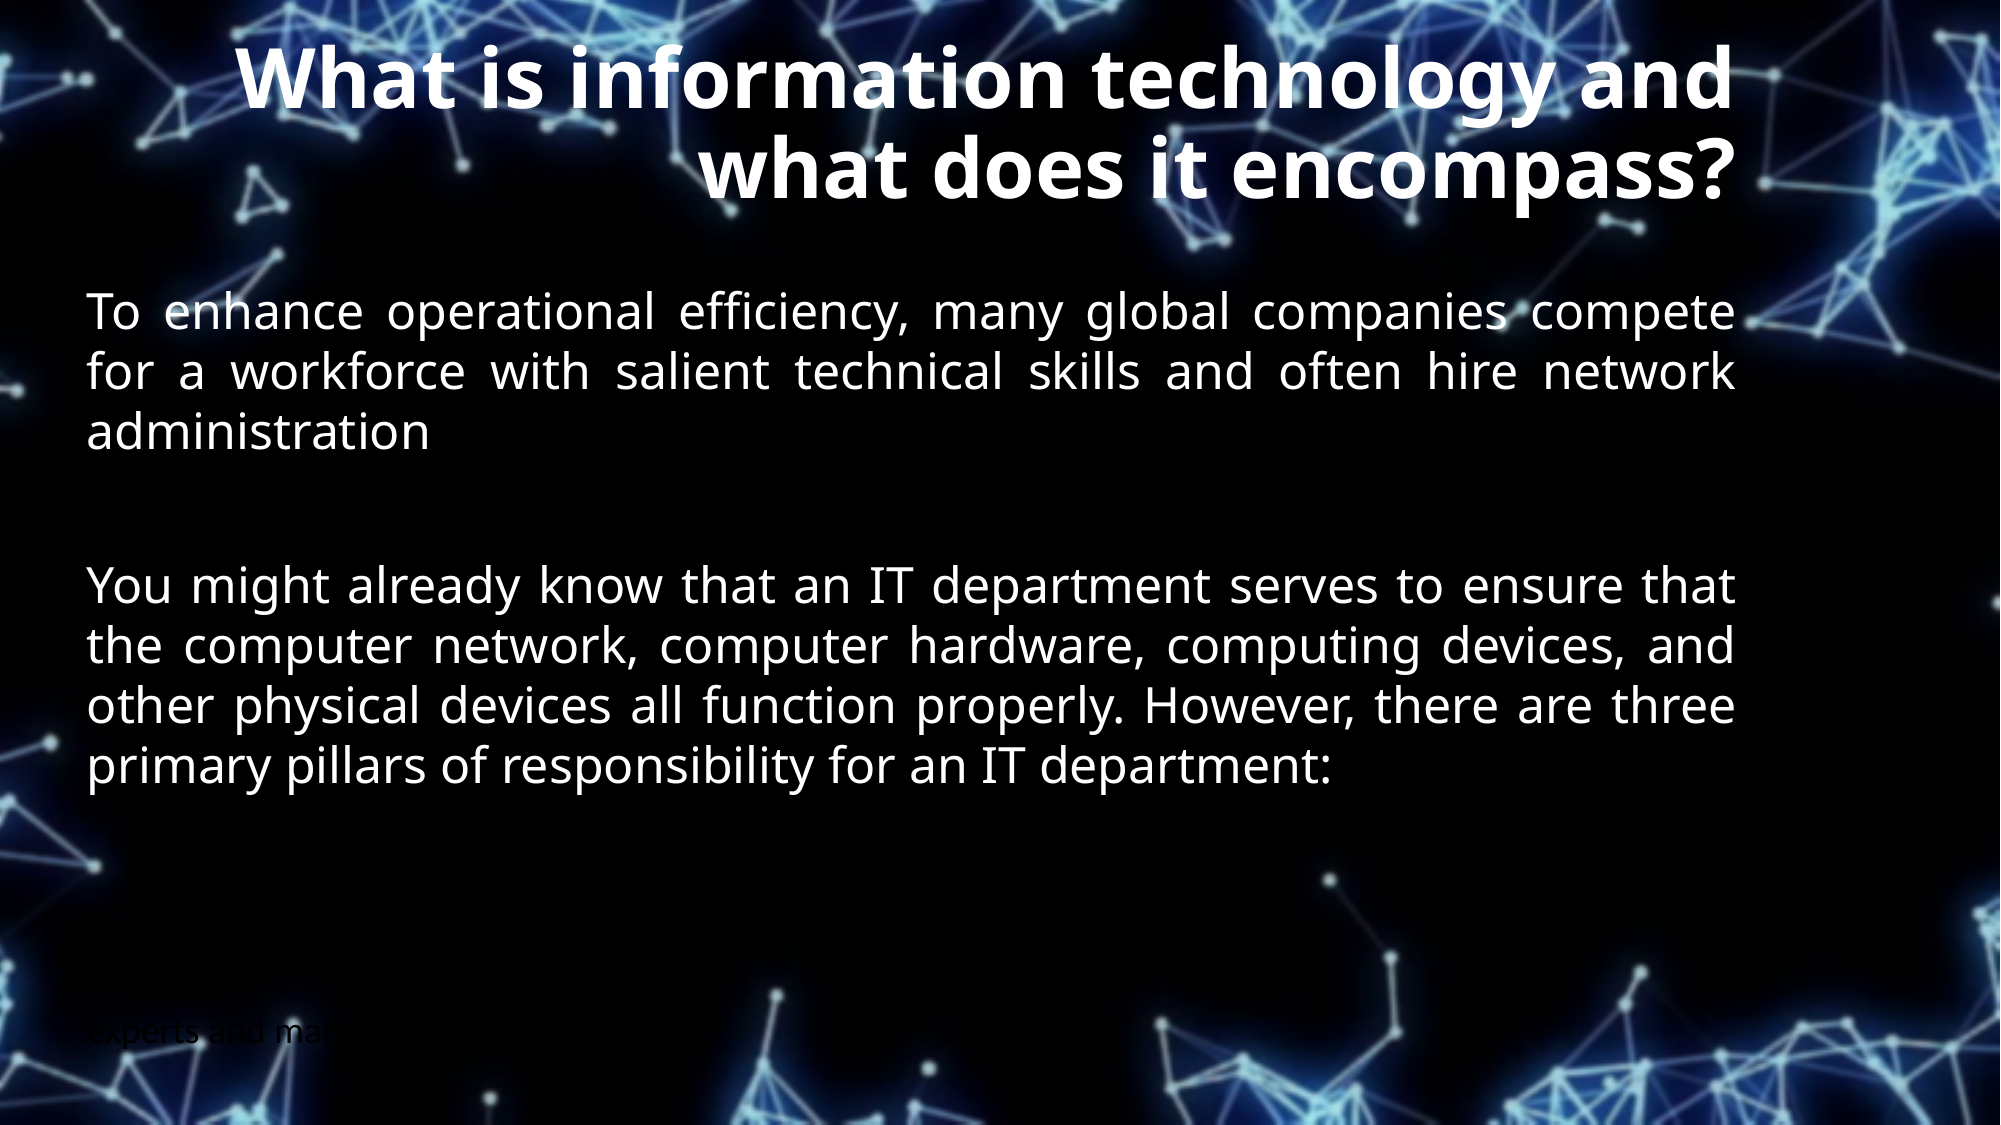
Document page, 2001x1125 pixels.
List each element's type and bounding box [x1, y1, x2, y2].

list [0, 0, 2000, 1125]
